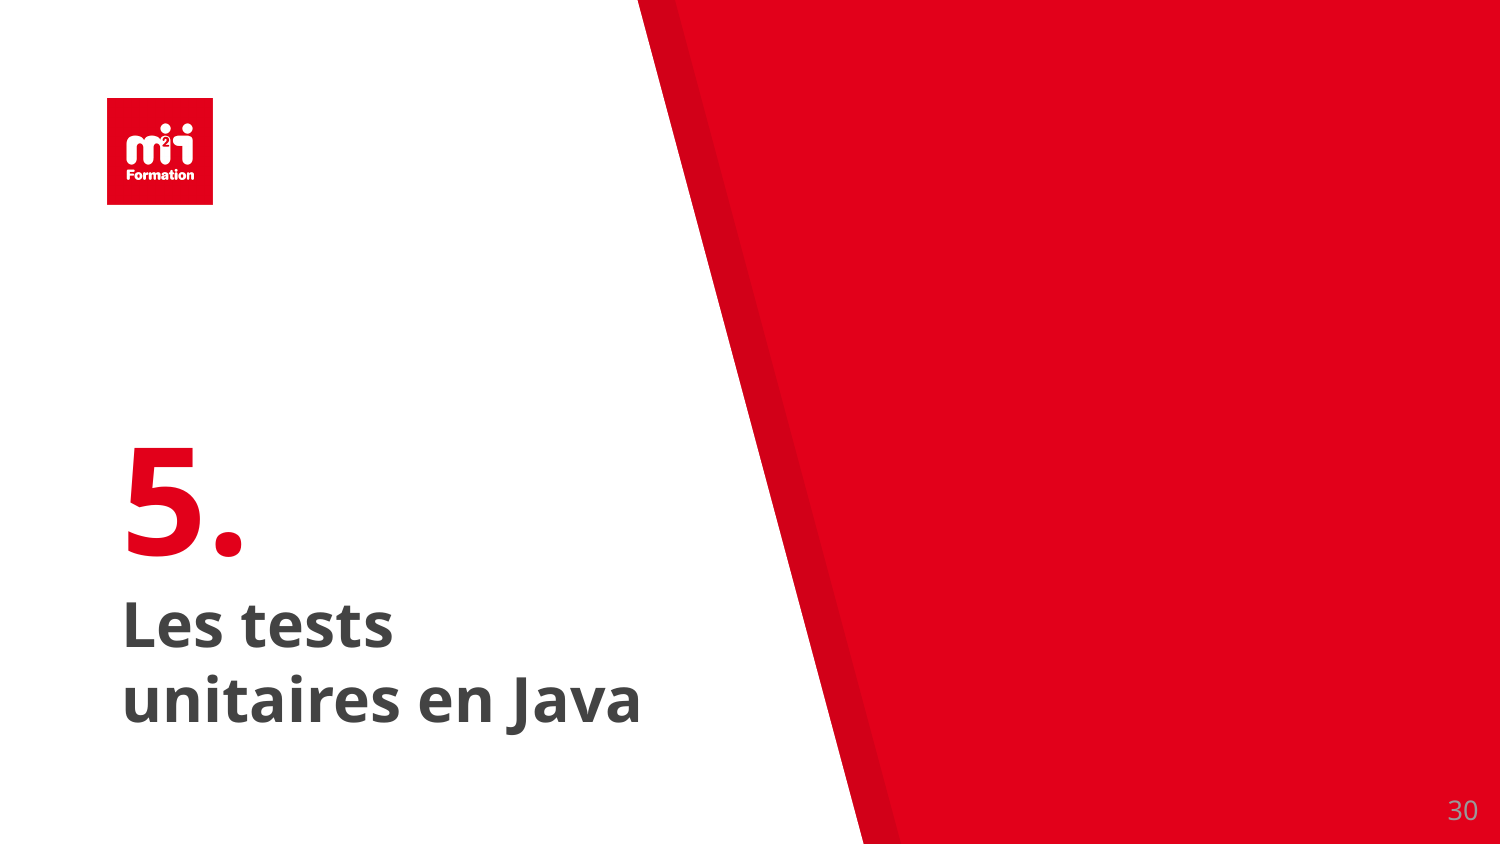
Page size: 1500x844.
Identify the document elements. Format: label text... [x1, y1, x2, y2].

title 5. Les tests unitaires en Java [106, 259, 685, 751]
picture [106, 98, 214, 206]
slide_number ‹#› [1403, 779, 1494, 844]
